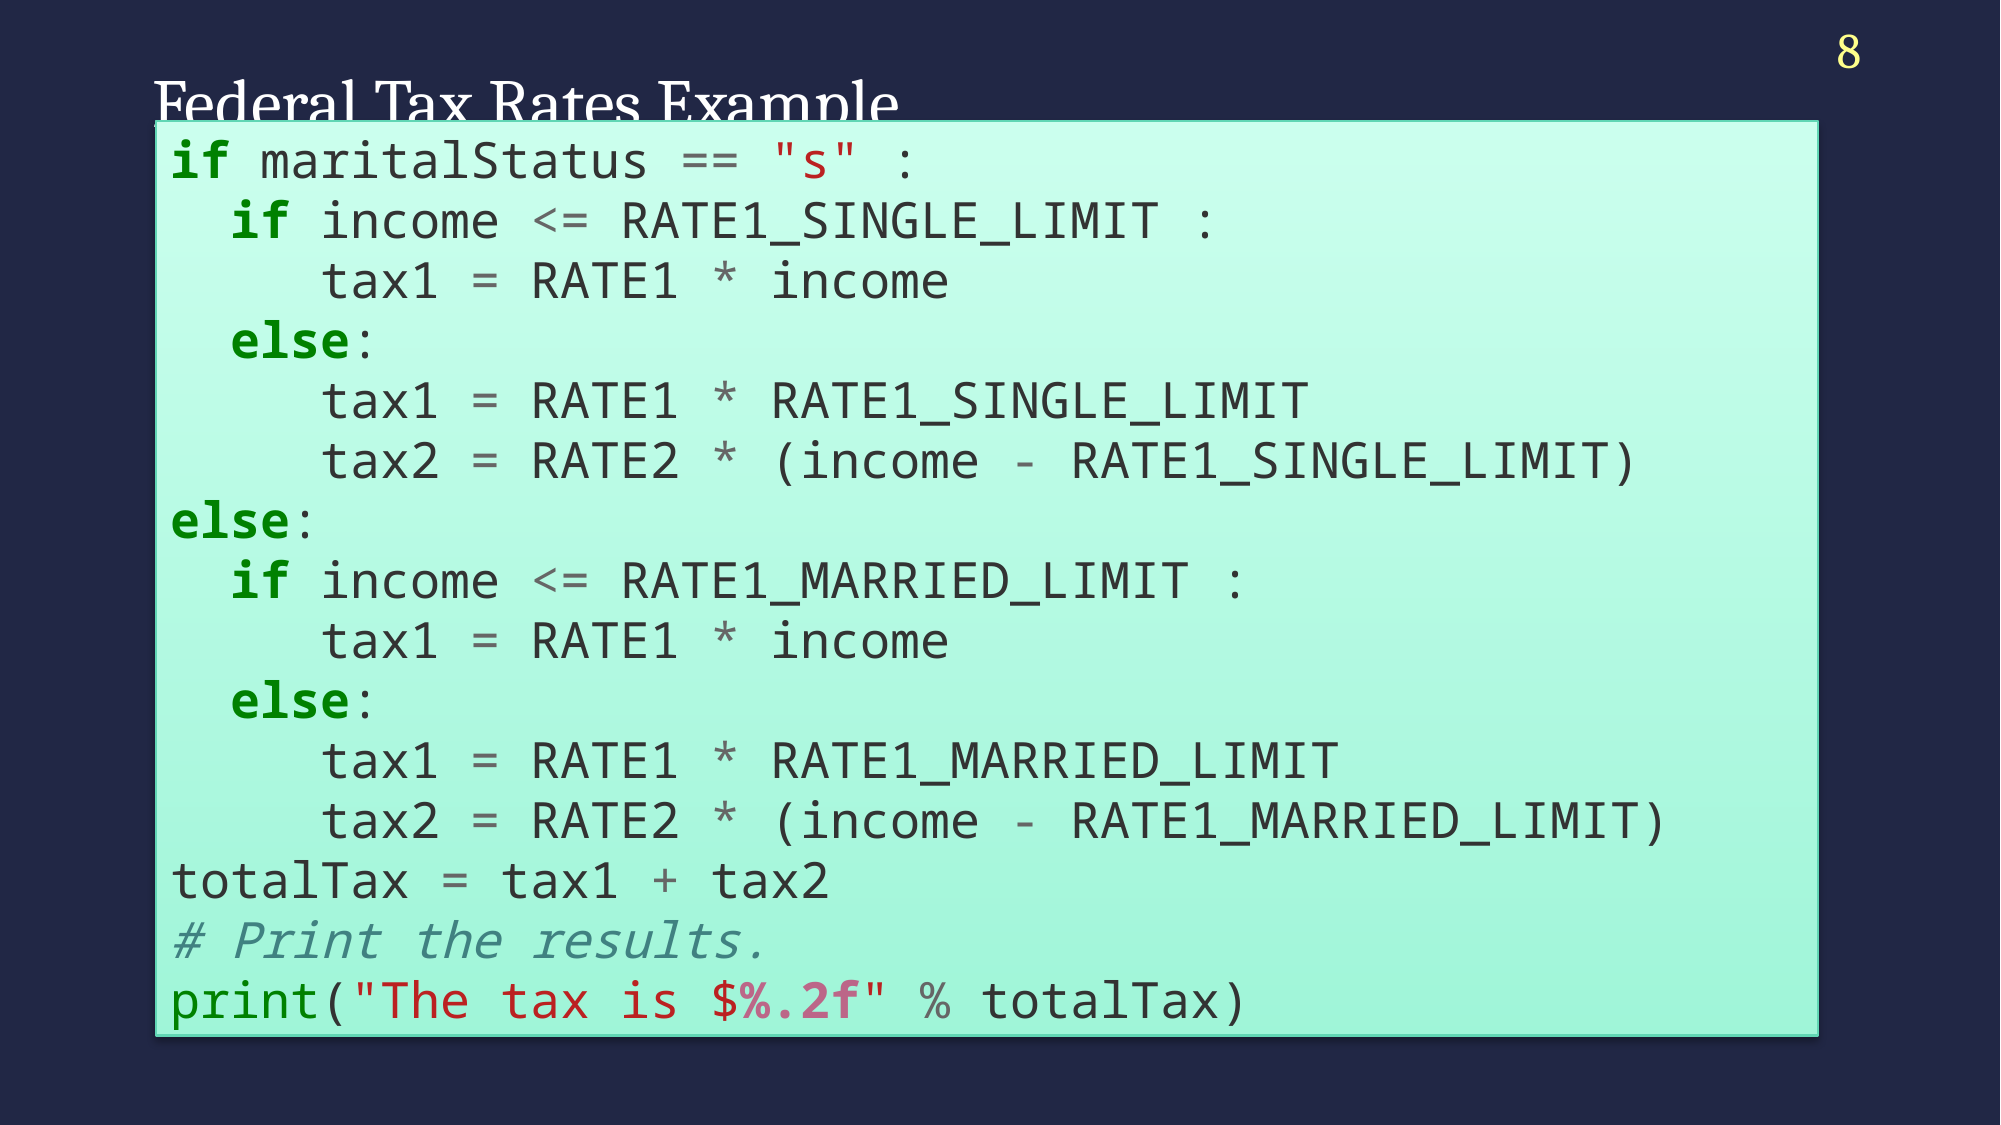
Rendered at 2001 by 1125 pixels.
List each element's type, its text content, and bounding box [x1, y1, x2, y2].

slide_number 8 [1760, 18, 1877, 79]
title Federal Tax Rates Example [137, 59, 1863, 150]
text_box if maritalStatus == "s" : if income <= RATE1_SINGLE_LIMIT : tax1 = RATE1 * income else: tax1 = RATE1 * RATE1_SINGLE_LIMIT tax2 = RATE2 * (income - RATE1_SINGLE_LIMIT) else: if income <= RATE1_MARRIED_LIMIT : tax1 = RATE1 * income else: tax1 = RATE1 * RATE1_MARRIED_LIMIT tax2 = RATE2 * (income - RATE1_MARRIED_LIMIT) totalTax = tax1 + tax2 # Print the results. print("The tax is $%.2f" % totalTax) [155, 120, 1819, 1037]
